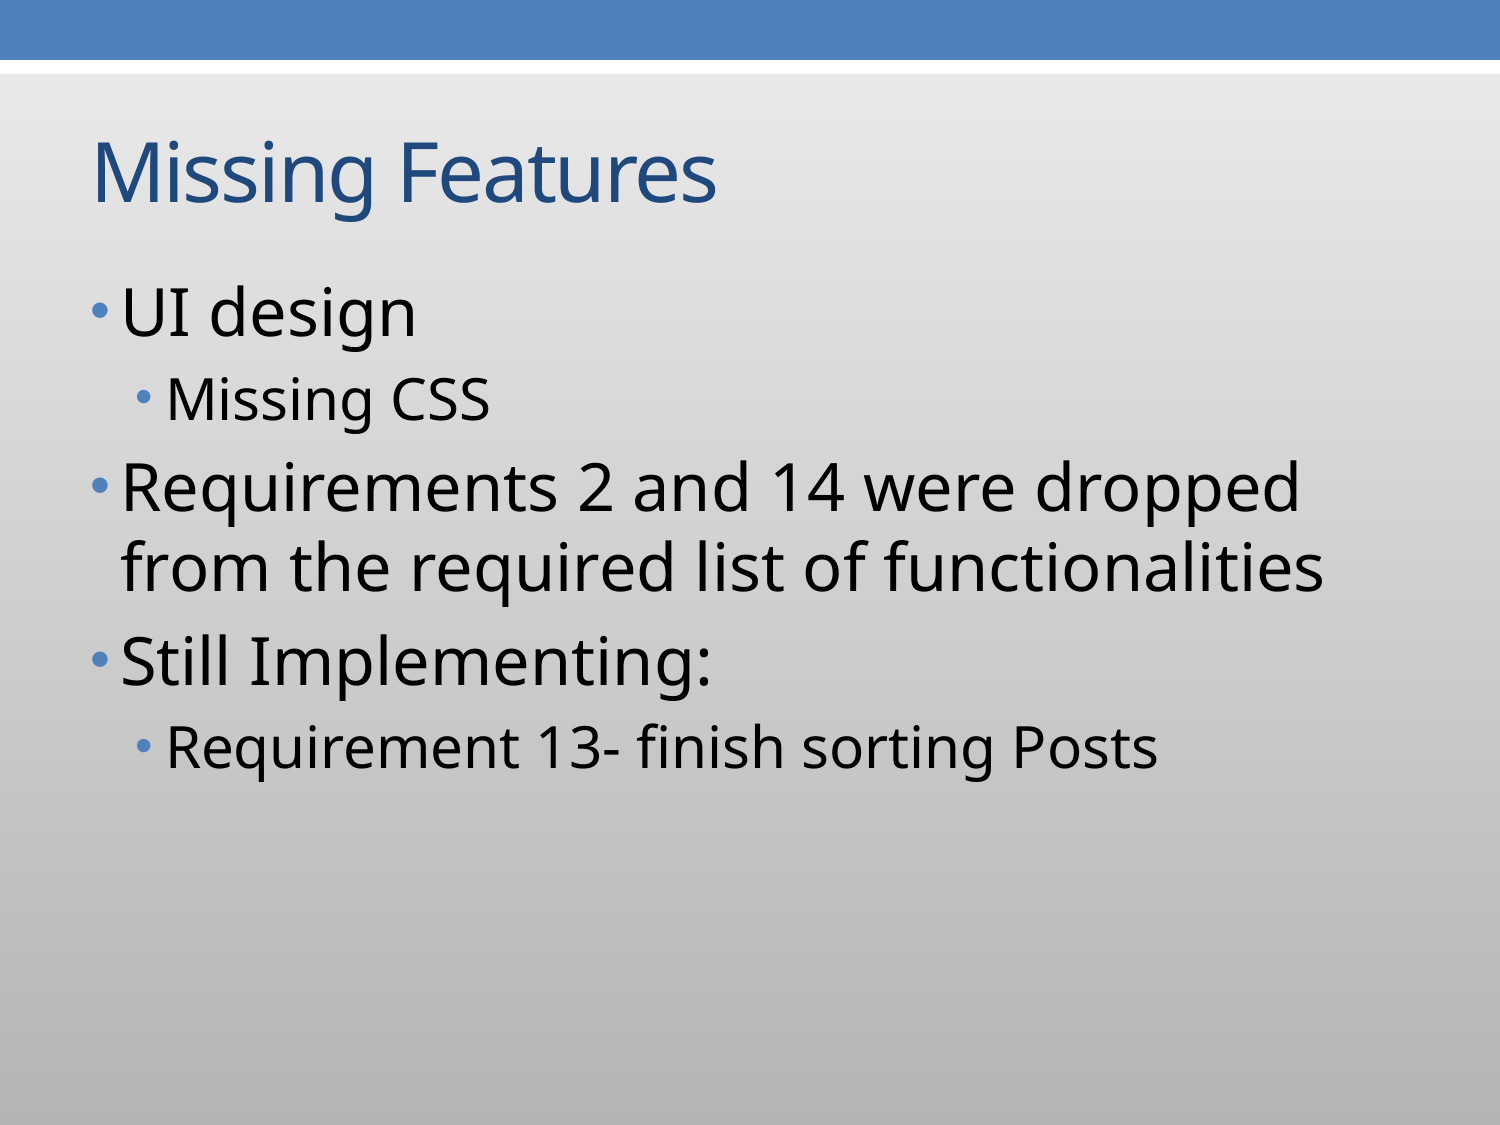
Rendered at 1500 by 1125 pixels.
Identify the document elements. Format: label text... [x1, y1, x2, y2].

title Missing Features [75, 87, 1425, 250]
list UI design Missing CSS Requirements 2 and 14 were dropped from the required list of functionalities Still Implementing: Requirement 13- finish sorting Posts [75, 262, 1425, 1063]
